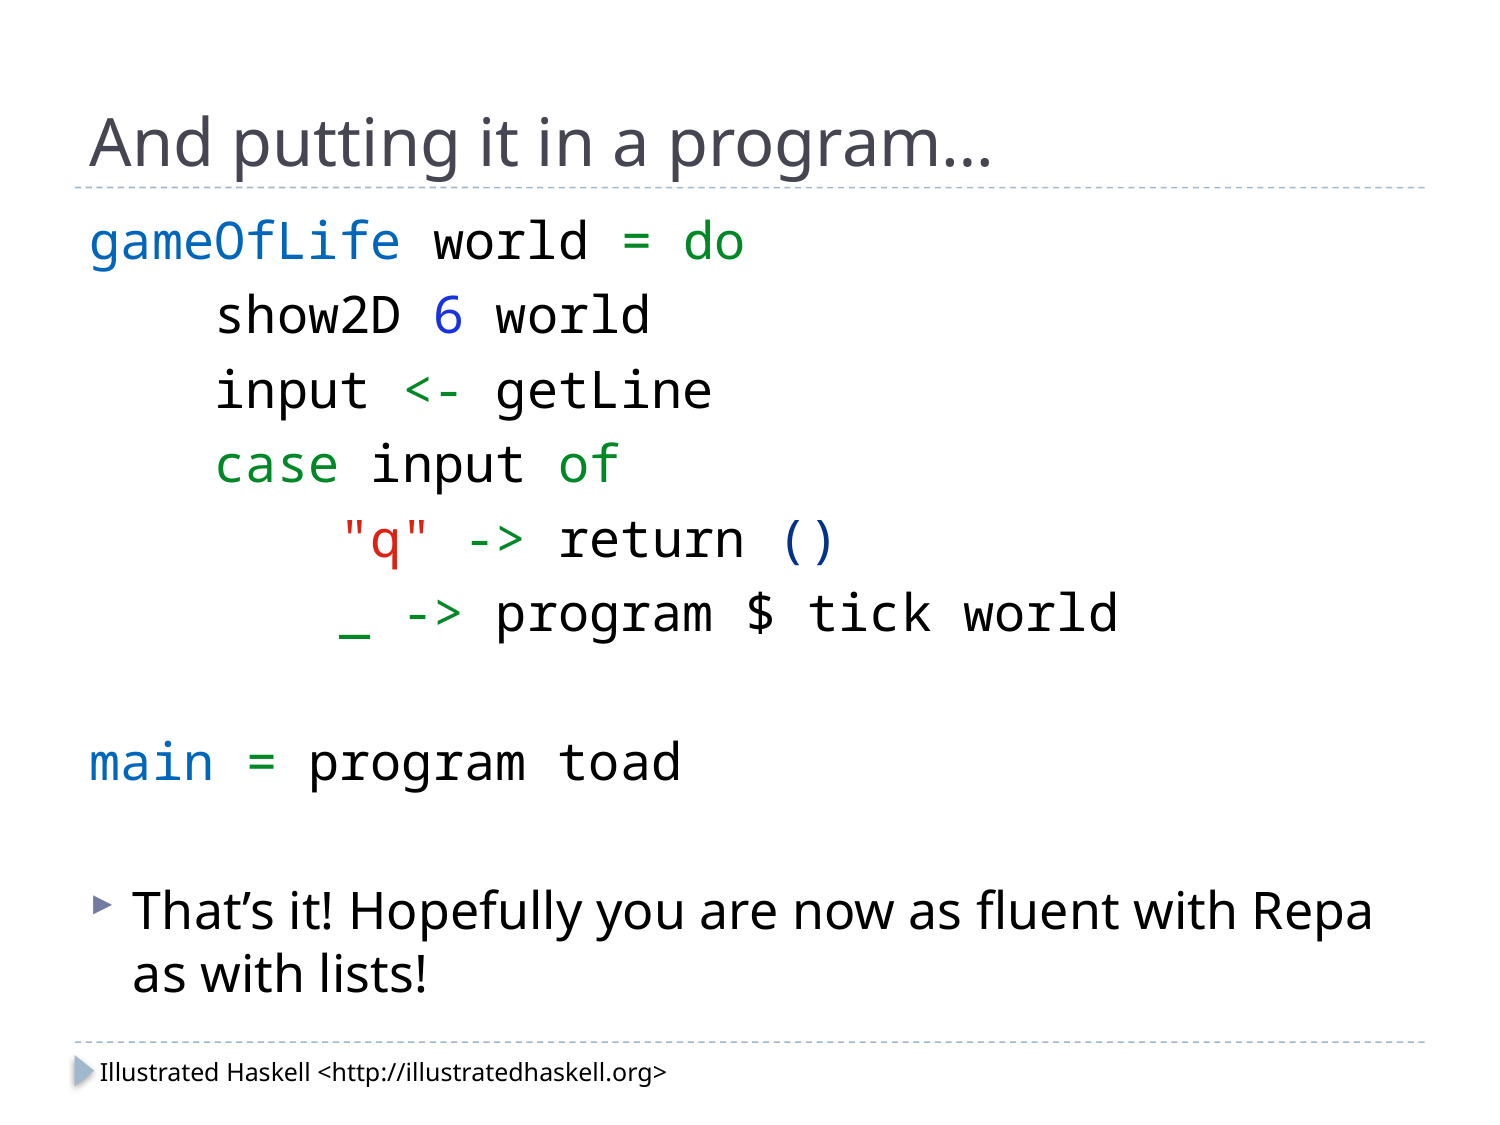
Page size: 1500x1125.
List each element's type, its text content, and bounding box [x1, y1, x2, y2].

list gameOfLife world = do show2D 6 world input <- getLine case input of "q" -> return () _ -> program $ tick world main = program toad That’s it! Hopefully you are now as fluent with Repa as with lists! [75, 200, 1425, 1010]
title And putting it in a program… [75, 24, 1425, 188]
